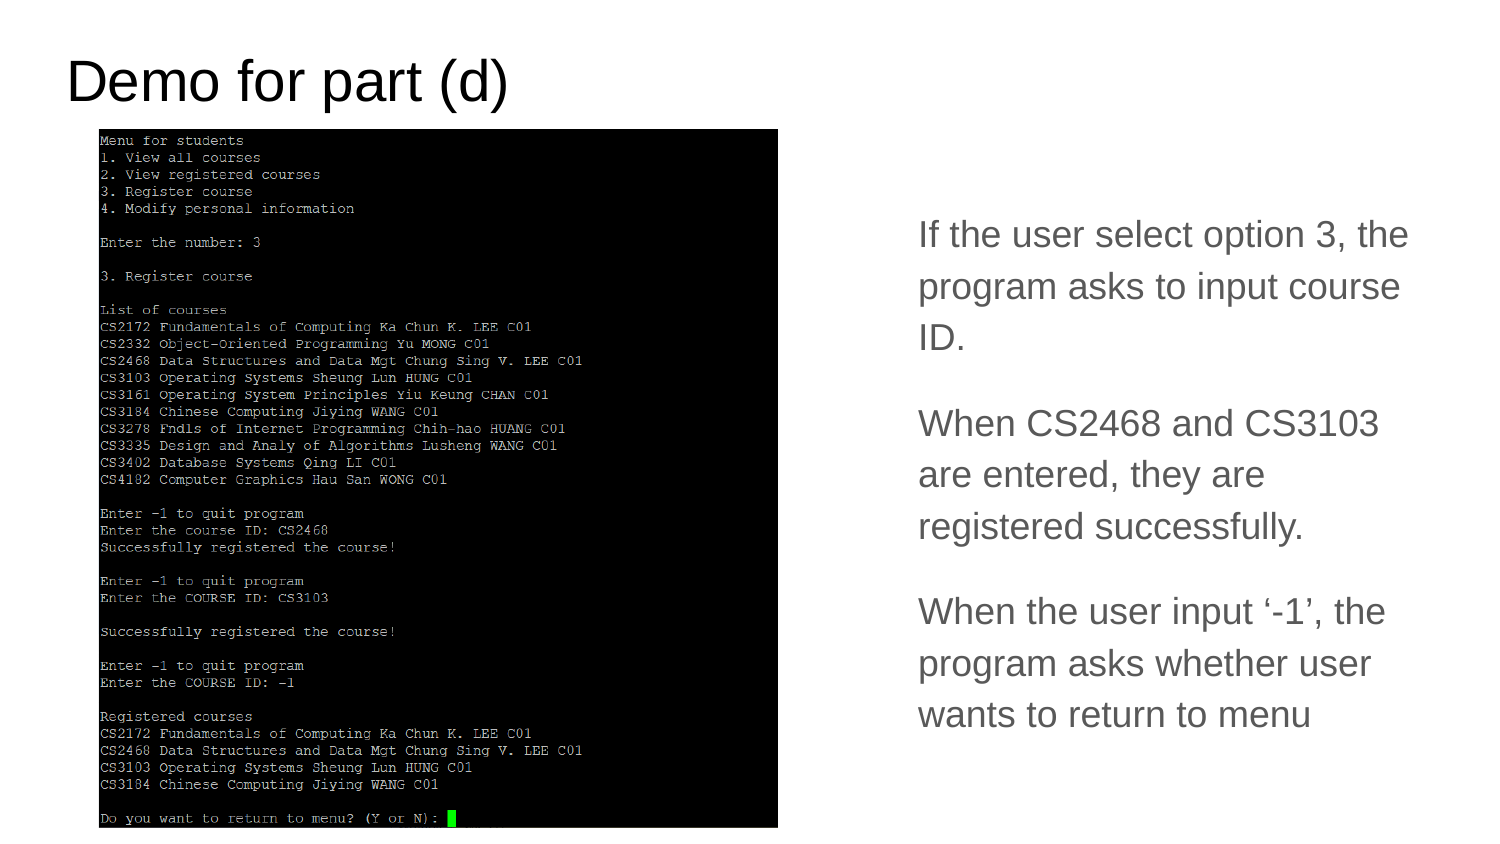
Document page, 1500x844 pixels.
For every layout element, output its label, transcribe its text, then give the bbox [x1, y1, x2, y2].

picture [98, 129, 779, 828]
title Demo for part (d) [51, 28, 1449, 123]
list If the user select option 3, the program asks to input course ID. When CS2468 and CS3103 are entered, they are registered successfully. When the user input ‘-1’, the program asks whether user wants to return to menu [903, 188, 1449, 750]
